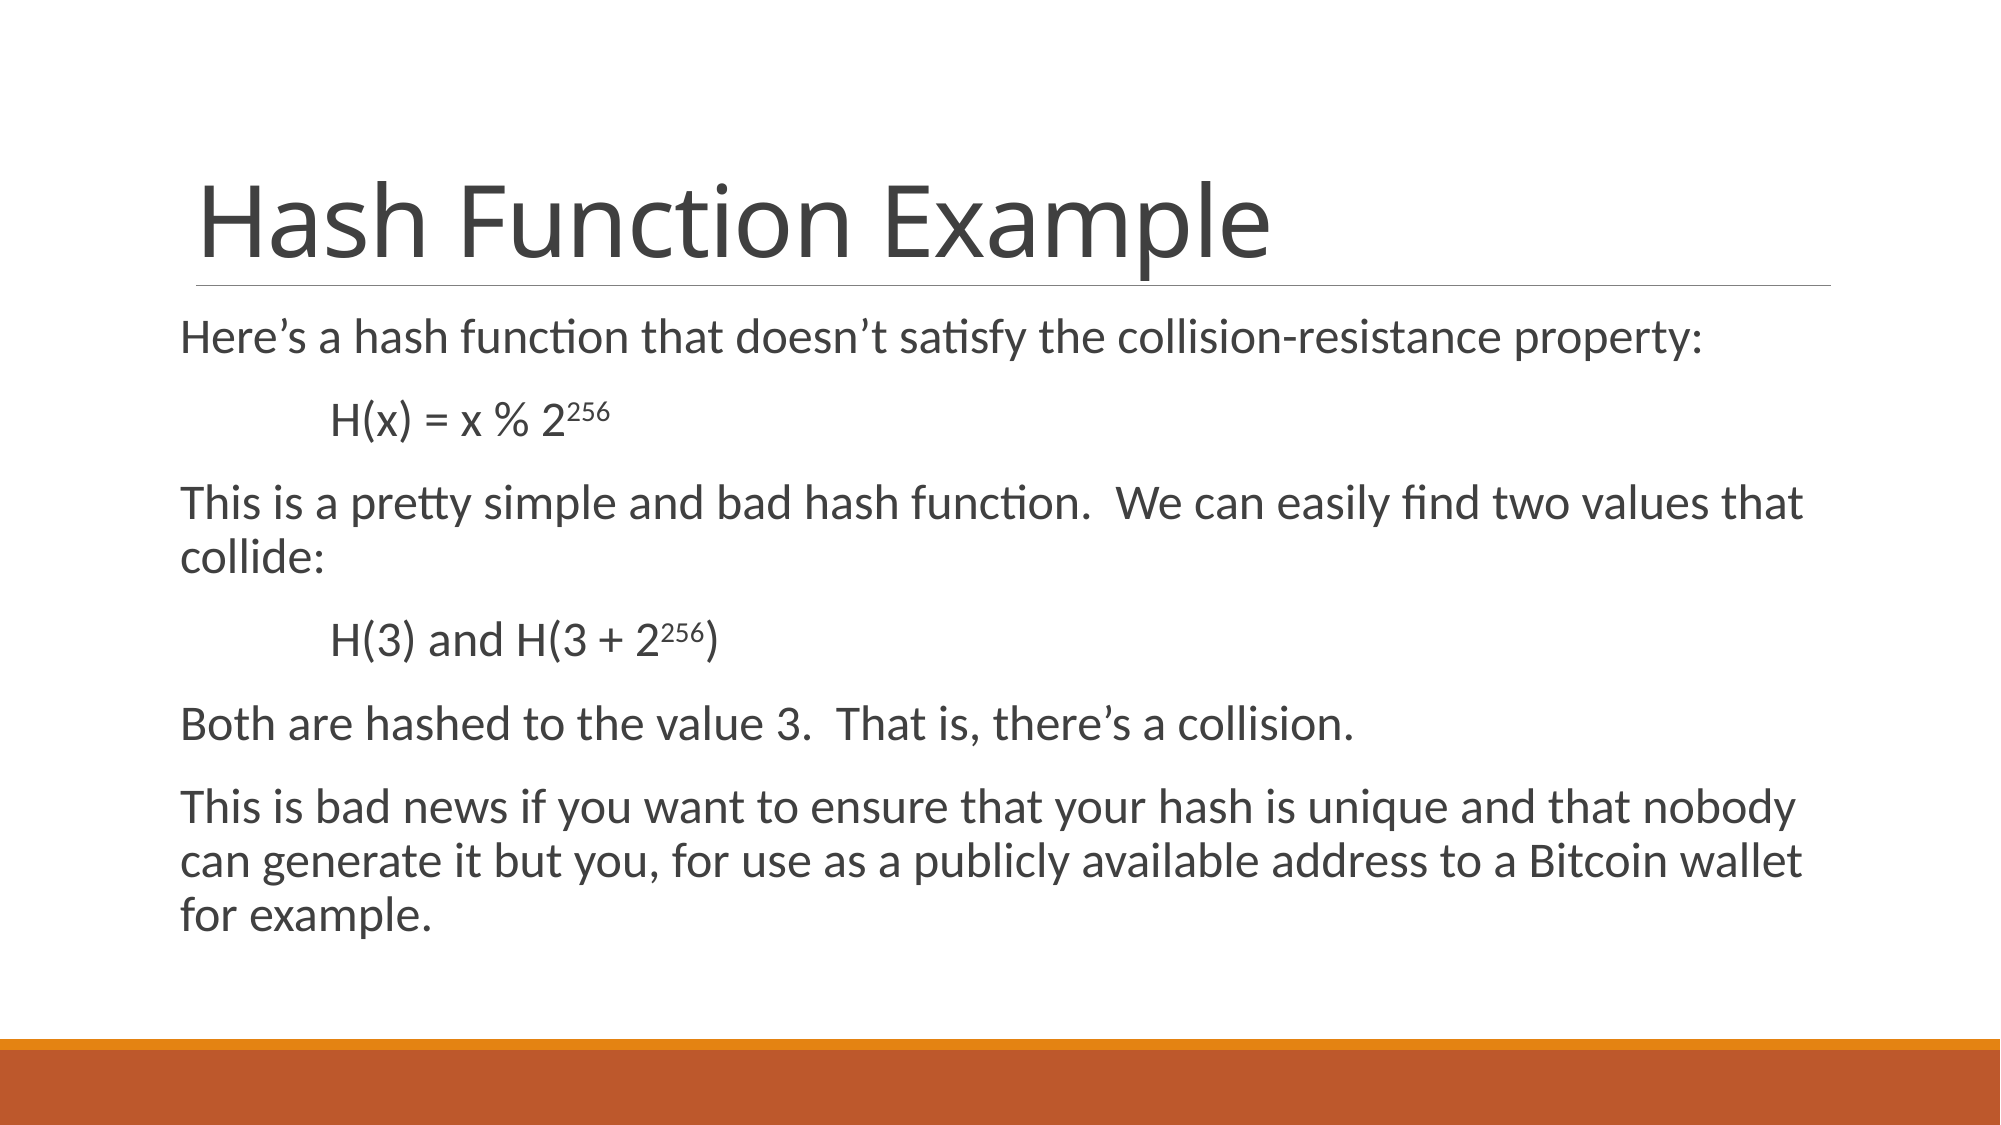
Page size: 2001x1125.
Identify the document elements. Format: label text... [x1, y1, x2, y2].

title Hash Function Example [180, 47, 1830, 285]
list Here’s a hash function that doesn’t satisfy the collision-resistance property: H(x) = x % 2256 This is a pretty simple and bad hash function. We can easily find two values that collide: H(3) and H(3 + 2256) Both are hashed to the value 3. That is, there’s a collision. This is bad news if you want to ensure that your hash is unique and that nobody can generate it but you, for use as a publicly available address to a Bitcoin wallet for example. [180, 302, 1830, 963]
